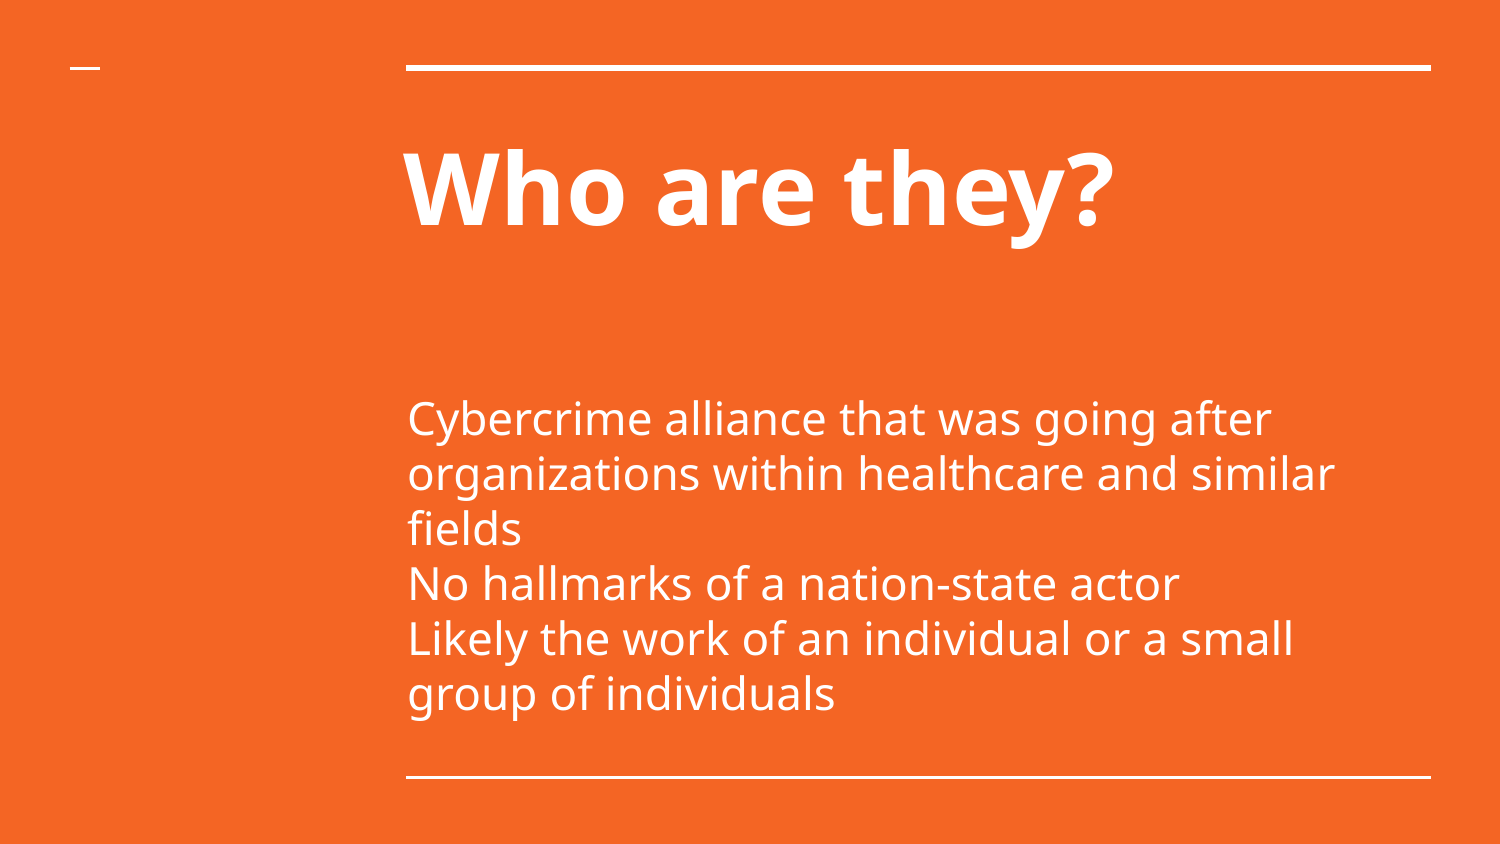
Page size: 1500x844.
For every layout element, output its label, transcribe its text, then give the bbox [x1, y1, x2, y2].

subtitle Cybercrime alliance that was going after organizations within healthcare and similar fields No hallmarks of a nation-state actor Likely the work of an individual or a small group of individuals [392, 531, 1431, 735]
title Who are they? [389, 103, 1428, 357]
